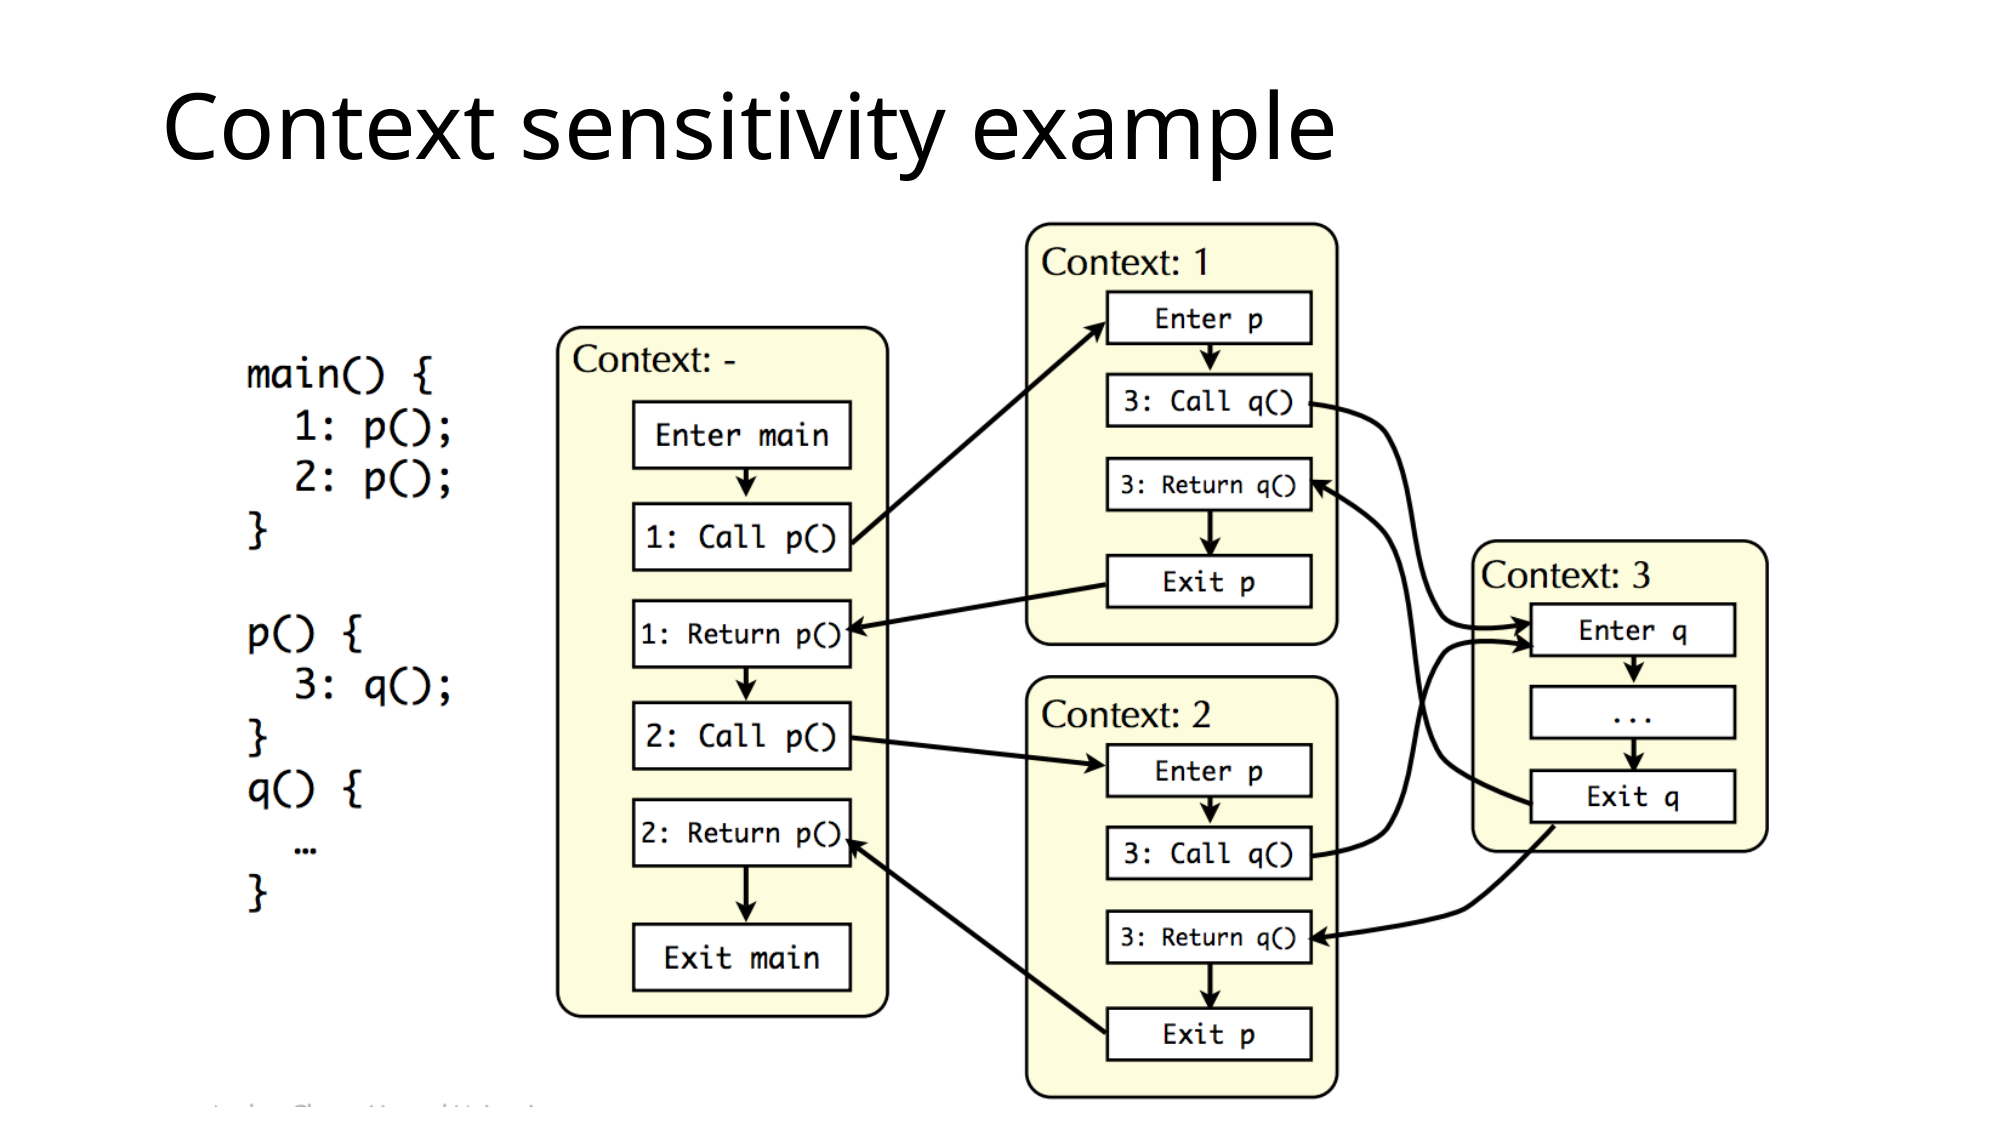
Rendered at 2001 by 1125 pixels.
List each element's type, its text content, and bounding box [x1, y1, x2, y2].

title Context sensitivity example [146, 20, 1872, 239]
picture [215, 184, 1775, 1107]
